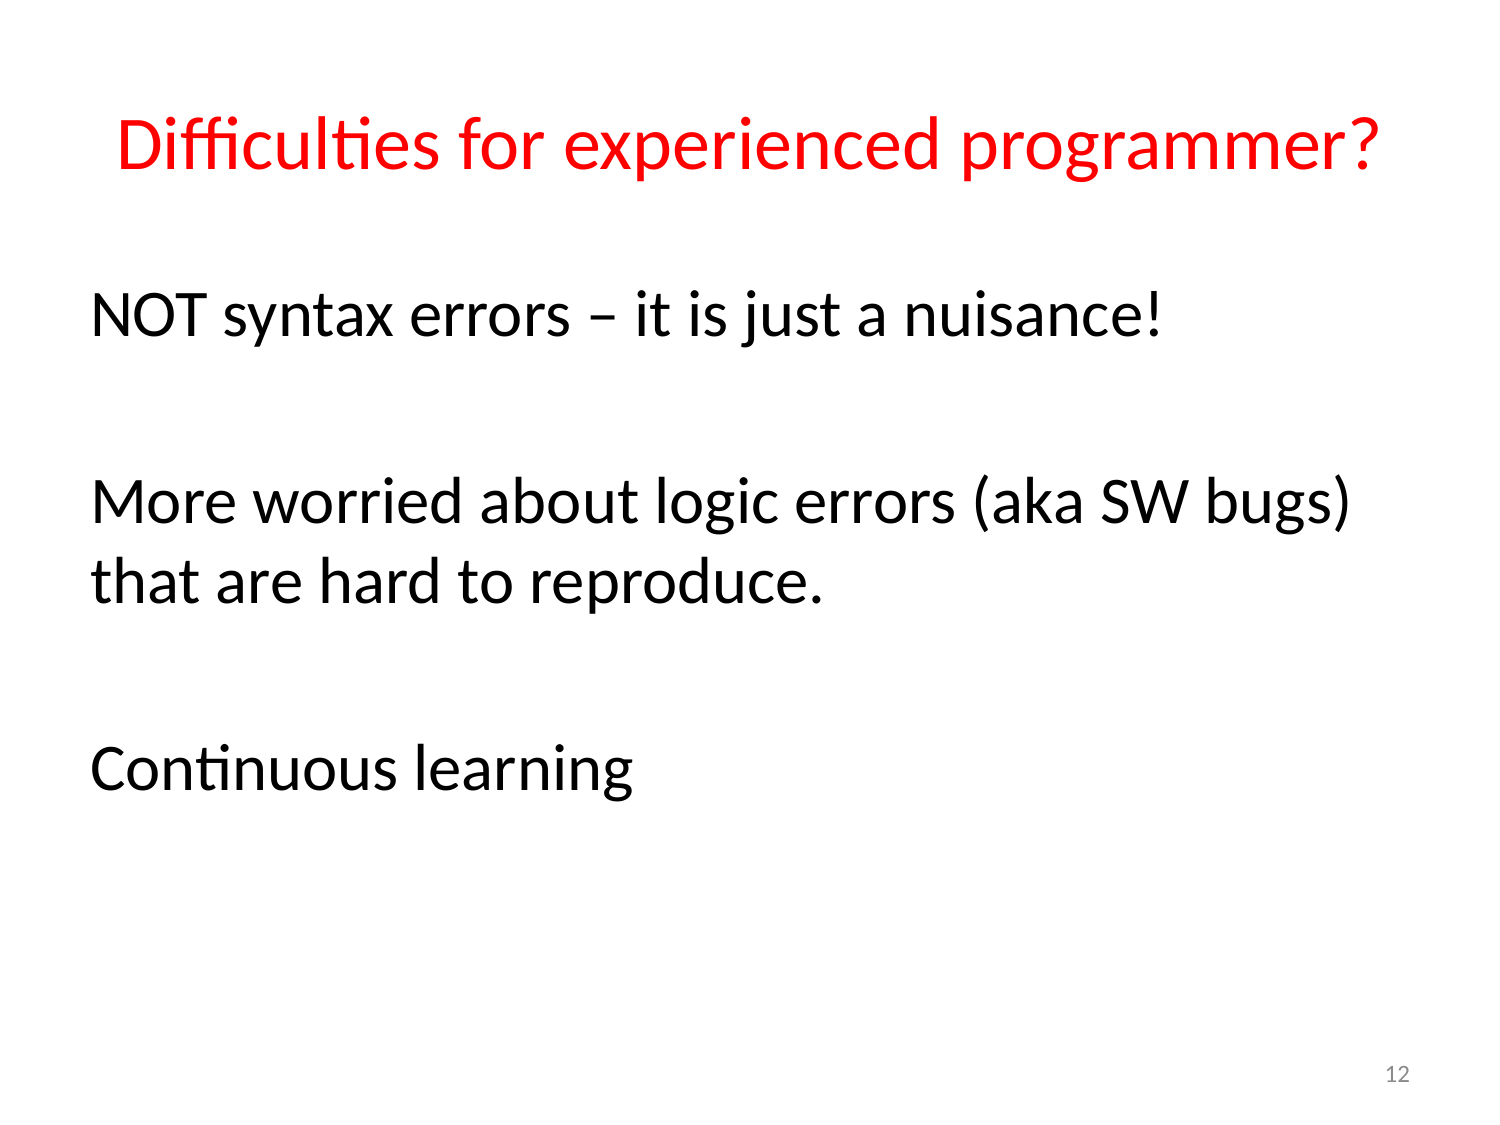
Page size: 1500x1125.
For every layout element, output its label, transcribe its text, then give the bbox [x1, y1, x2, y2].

title Difficulties for experienced programmer? [75, 45, 1425, 233]
slide_number 12 [1074, 1042, 1425, 1103]
list NOT syntax errors – it is just a nuisance! More worried about logic errors (aka SW bugs) that are hard to reproduce. Continuous learning [75, 262, 1463, 1005]
